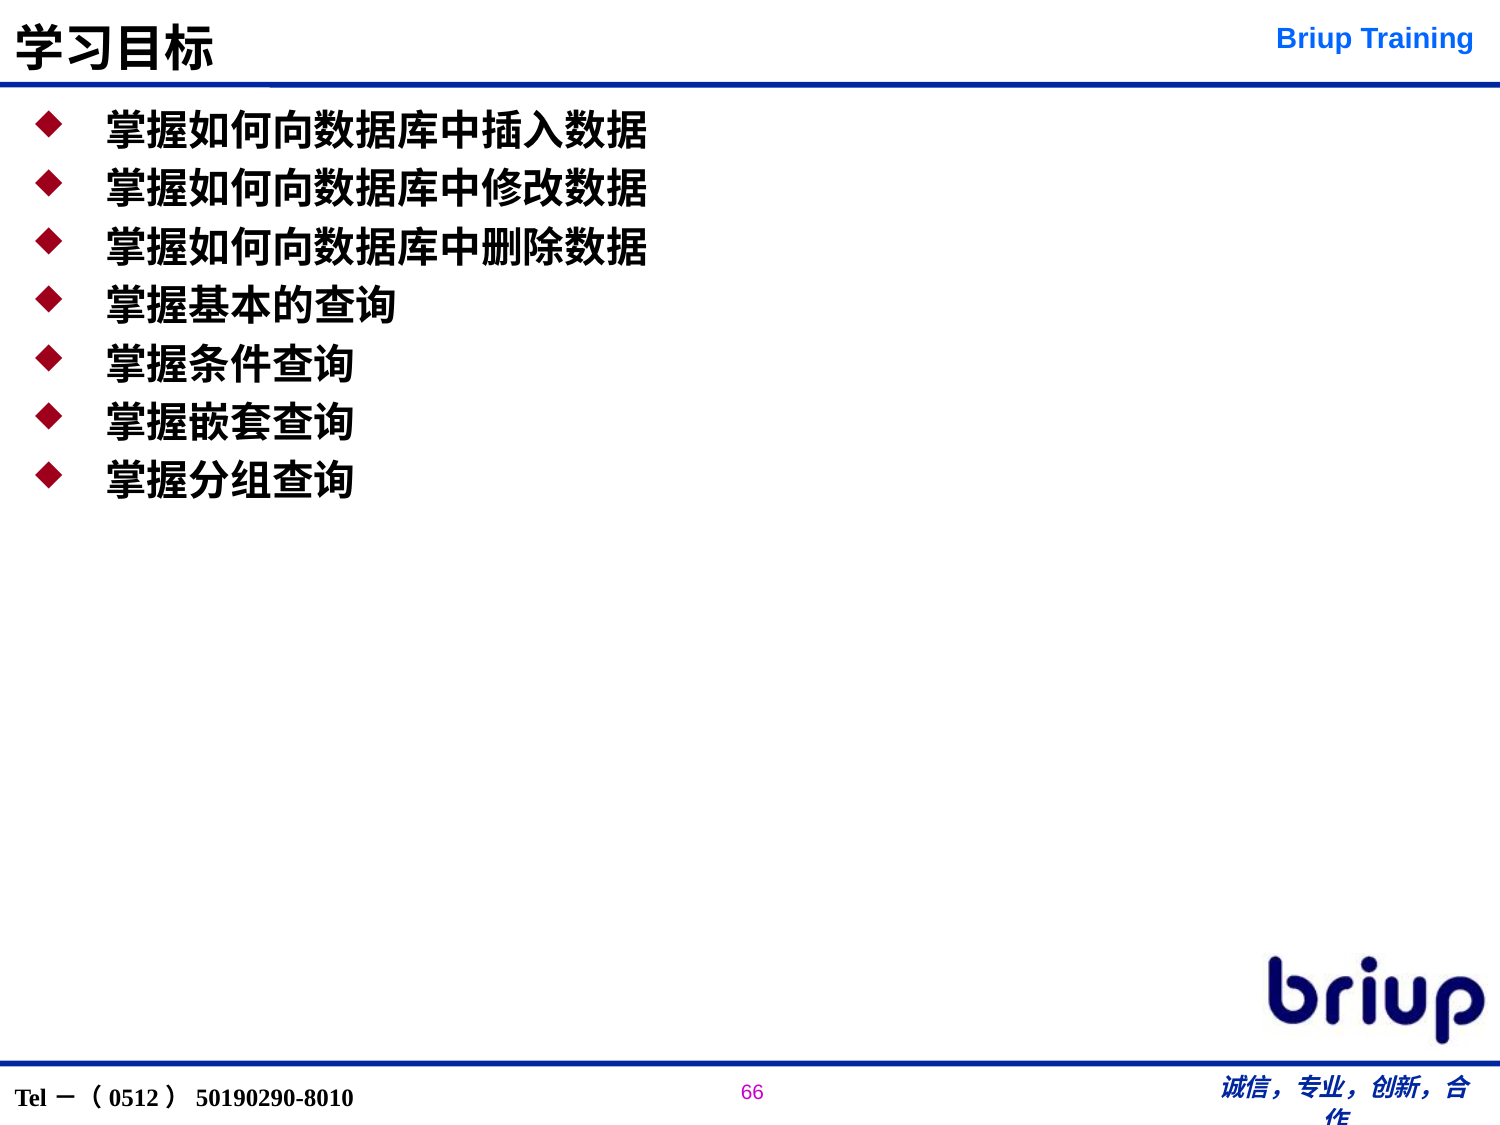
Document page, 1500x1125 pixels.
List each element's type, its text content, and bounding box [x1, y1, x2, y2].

list 掌握如何向数据库中插入数据 掌握如何向数据库中修改数据 掌握如何向数据库中删除数据 掌握基本的查询 掌握条件查询 掌握嵌套查询 掌握分组查询 [0, 96, 1500, 1053]
title 学习目标 [0, 0, 1251, 85]
